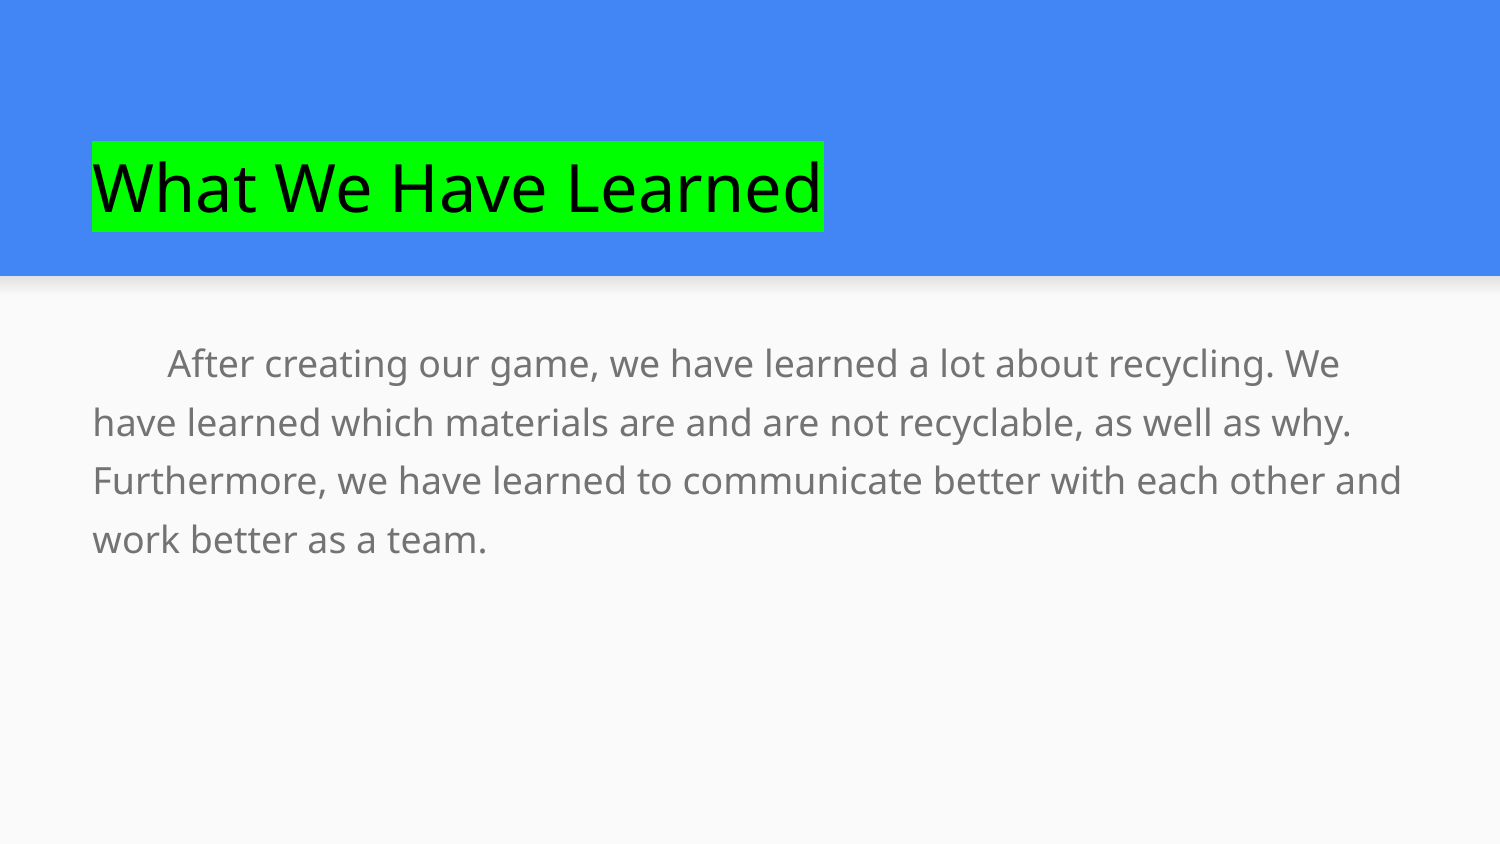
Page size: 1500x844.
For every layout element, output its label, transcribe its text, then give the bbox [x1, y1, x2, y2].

title What We Have Learned [77, 121, 1427, 248]
list After creating our game, we have learned a lot about recycling. We have learned which materials are and are not recyclable, as well as why. Furthermore, we have learned to communicate better with each other and work better as a team. [77, 314, 1427, 760]
